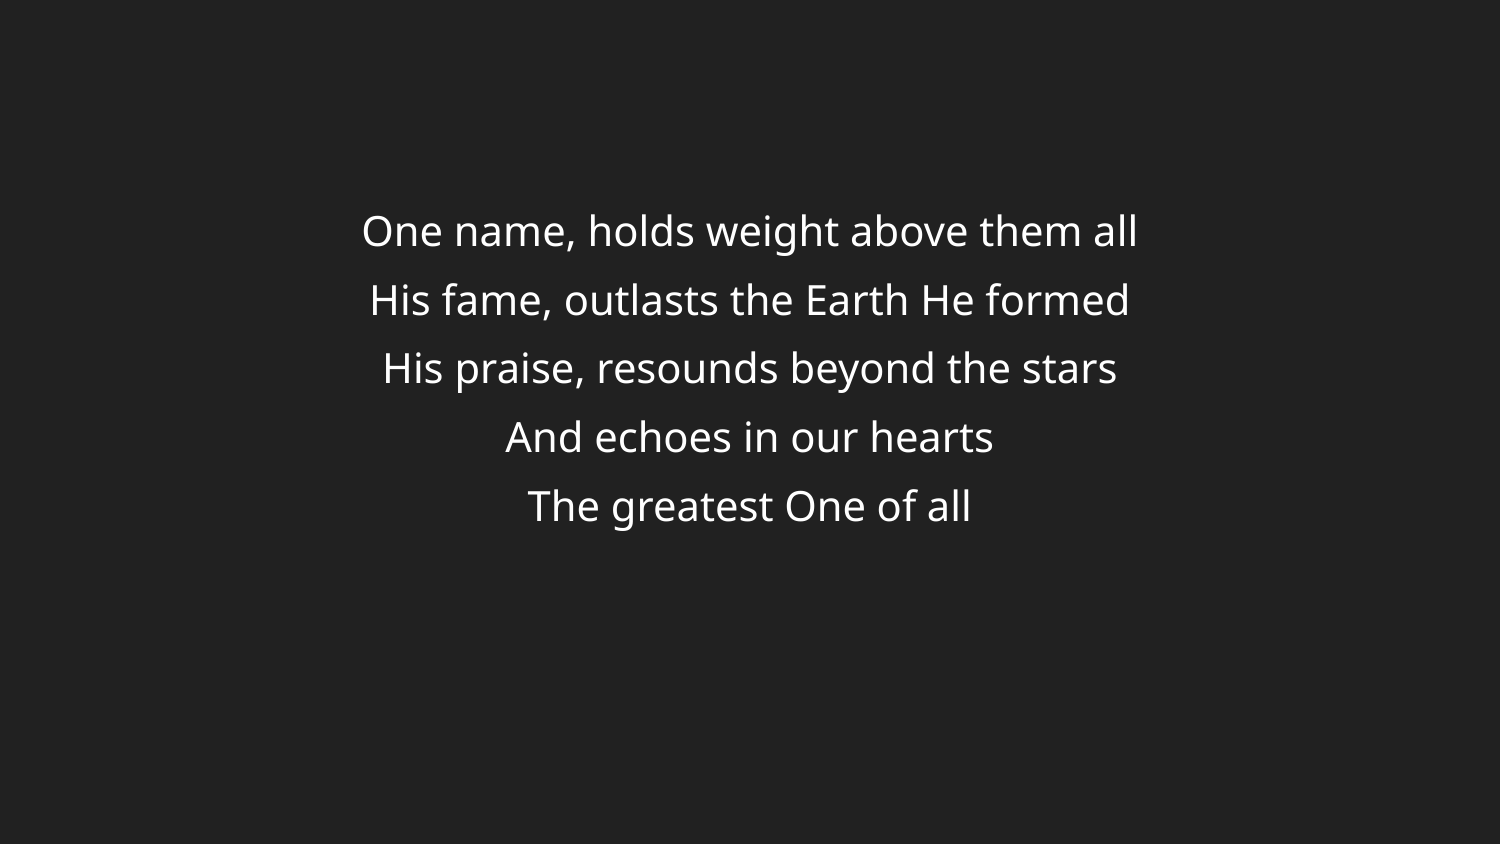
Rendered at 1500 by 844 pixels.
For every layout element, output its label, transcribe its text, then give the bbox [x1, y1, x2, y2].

subtitle One name, holds weight above them all His fame, outlasts the Earth He formed His praise, resounds beyond the stars And echoes in our hearts The greatest One of all [51, 189, 1449, 697]
